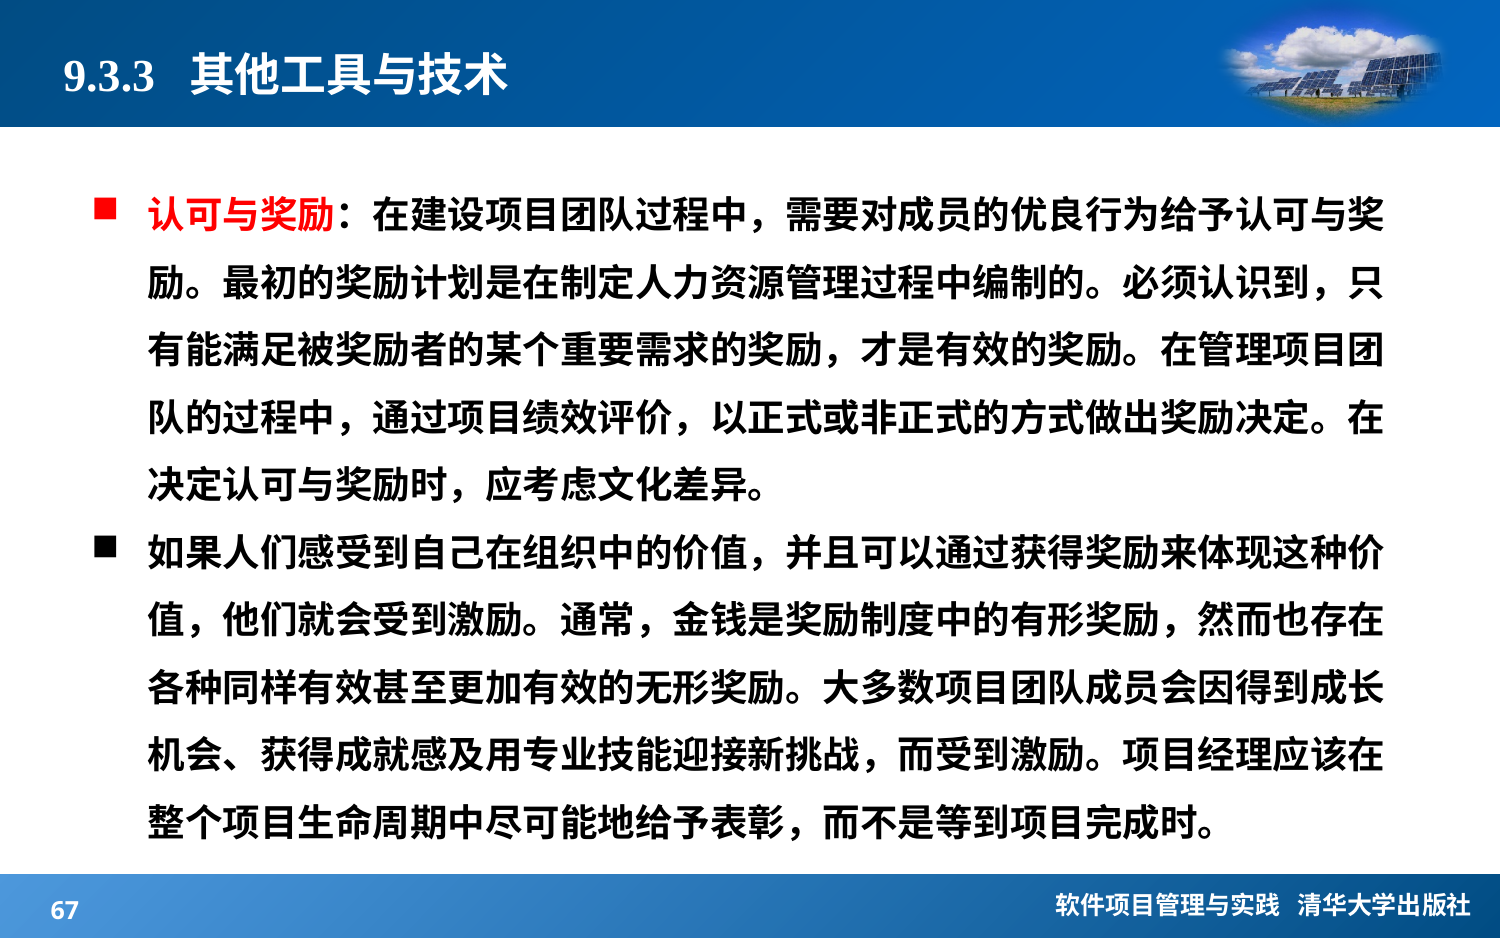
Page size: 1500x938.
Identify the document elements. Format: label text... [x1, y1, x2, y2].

picture [1233, 6, 1433, 113]
text_box 认可与奖励：在建设项目团队过程中，需要对成员的优良行为给予认可与奖励。最初的奖励计划是在制定人力资源管理过程中编制的。必须认识到，只有能满足被奖励者的某个重要需求的奖励，才是有效的奖励。在管理项目团队的过程中，通过项目绩效评价，以正式或非正式的方式做出奖励决定。在决定认可与奖励时，应考虑文化差异。 如果人们感受到自己在组织中的价值，并且可以通过获得奖励来体现这种价值，他们就会受到激励。通常，金钱是奖励制度中的有形奖励，然而也存在各种同样有效甚至更加有效的无形奖励。大多数项目团队成员会因得到成长机会、获得成就感及用专业技能迎接新挑战，而受到激励。项目经理应该在整个项目生命周期中尽可能地给予表彰，而不是等到项目完成时。 [76, 161, 1424, 748]
title 9.3.3 其他工具与技术 [48, 19, 1140, 127]
